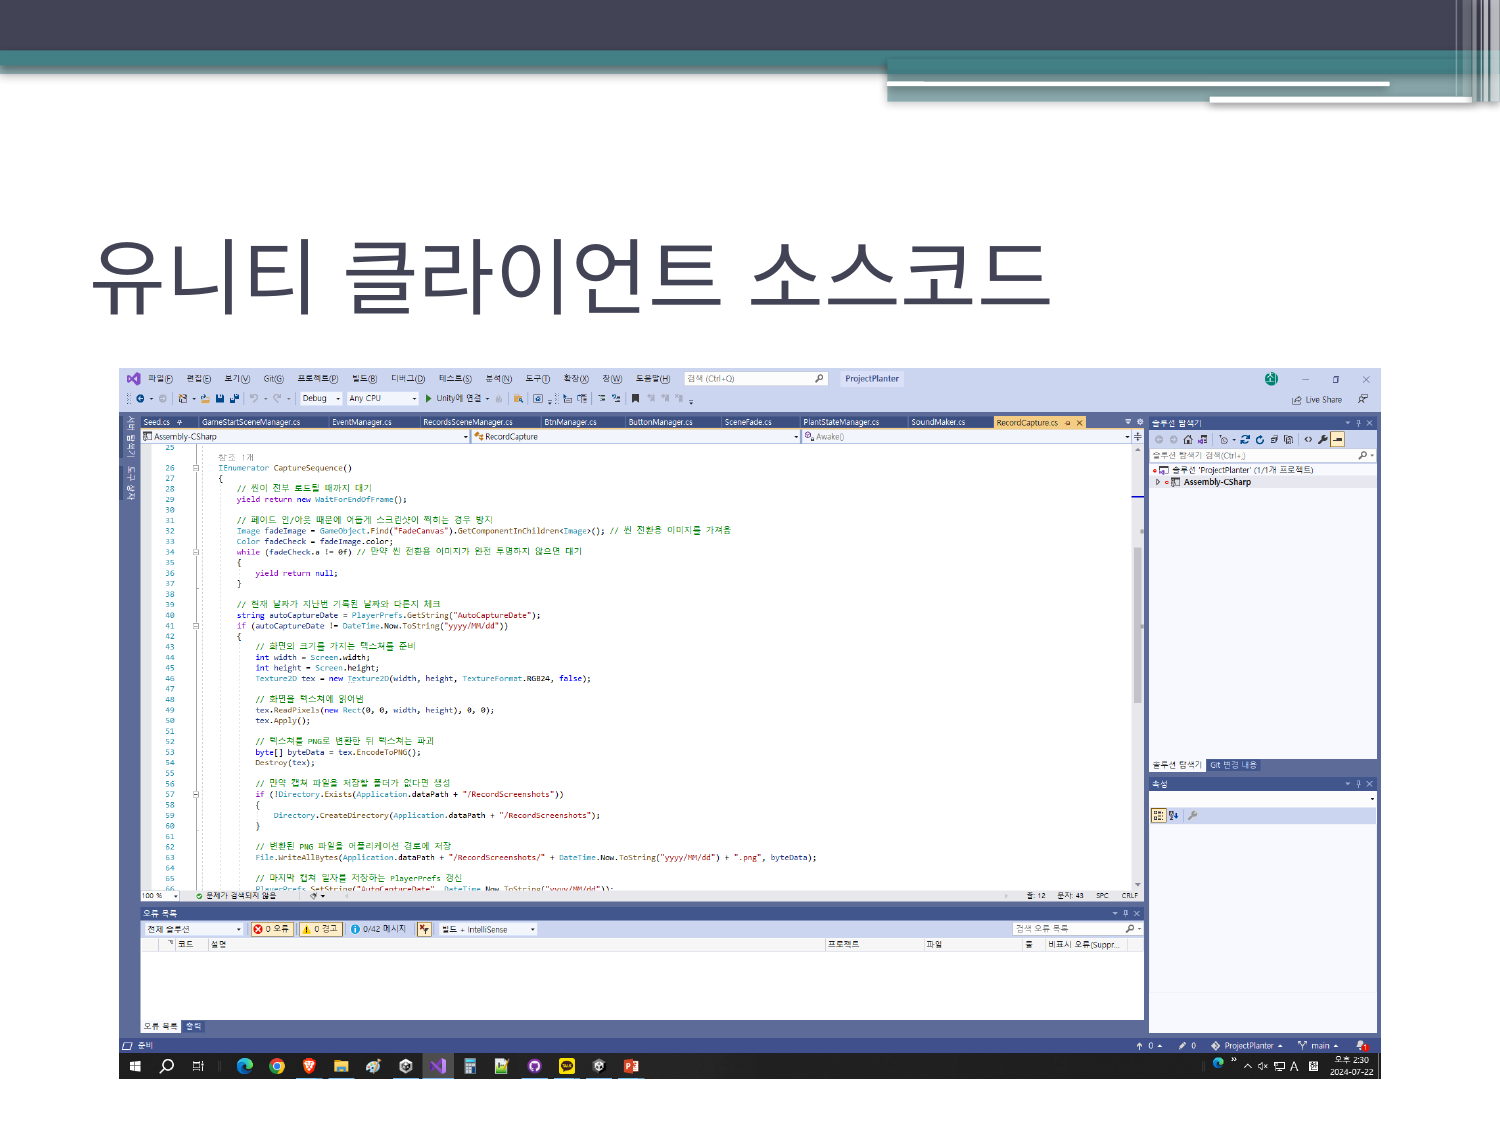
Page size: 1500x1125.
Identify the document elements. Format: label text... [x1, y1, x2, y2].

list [119, 368, 1381, 1079]
title 유니티 클라이언트 소스코드 [75, 187, 1425, 363]
